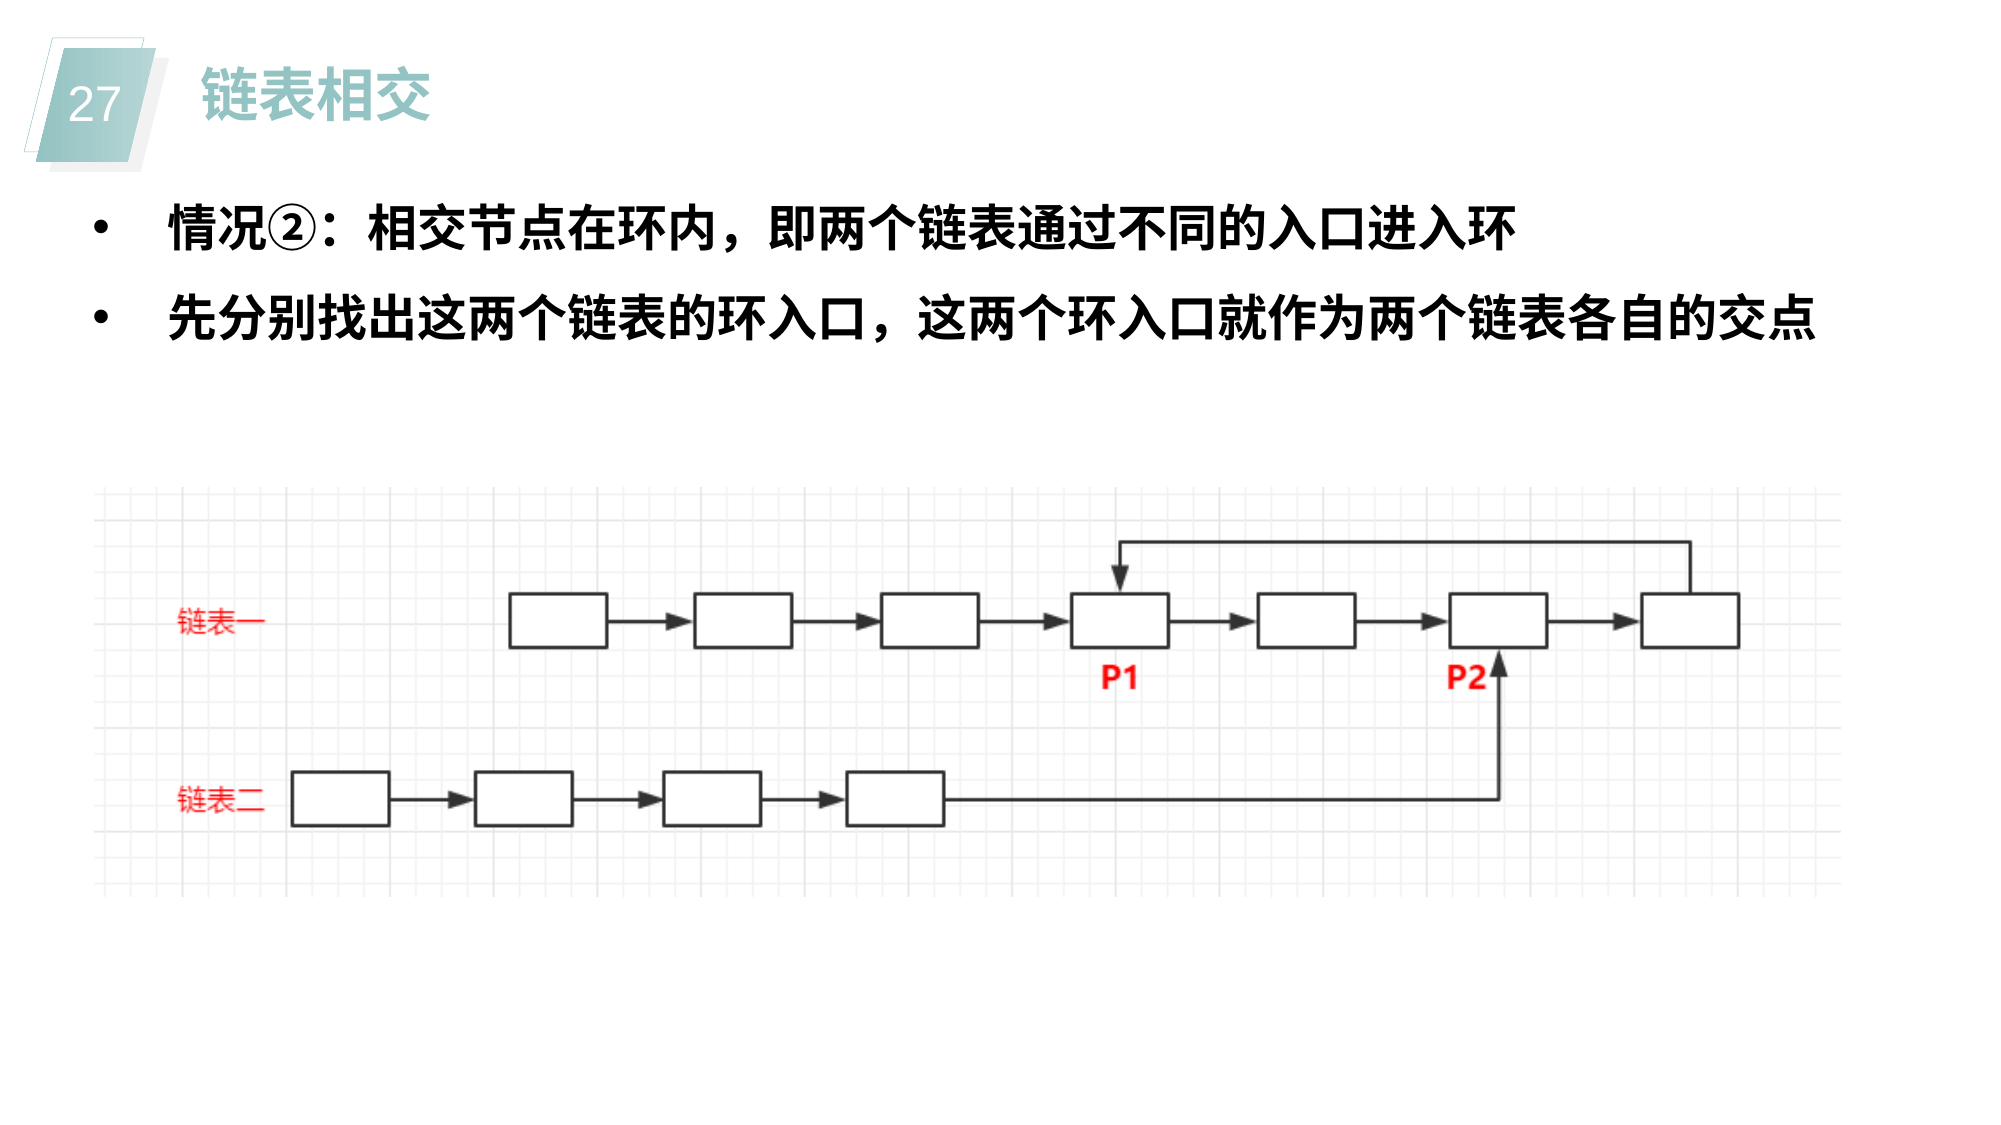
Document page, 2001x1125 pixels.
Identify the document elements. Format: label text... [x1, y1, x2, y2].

text_box 链表相交 [185, 50, 568, 136]
picture [94, 487, 1841, 897]
text_box 情况②：相交节点在环内，即两个链表通过不同的入口进入环 先分别找出这两个链表的环入口，这两个环入口就作为两个链表各自的交点 [77, 159, 2000, 355]
